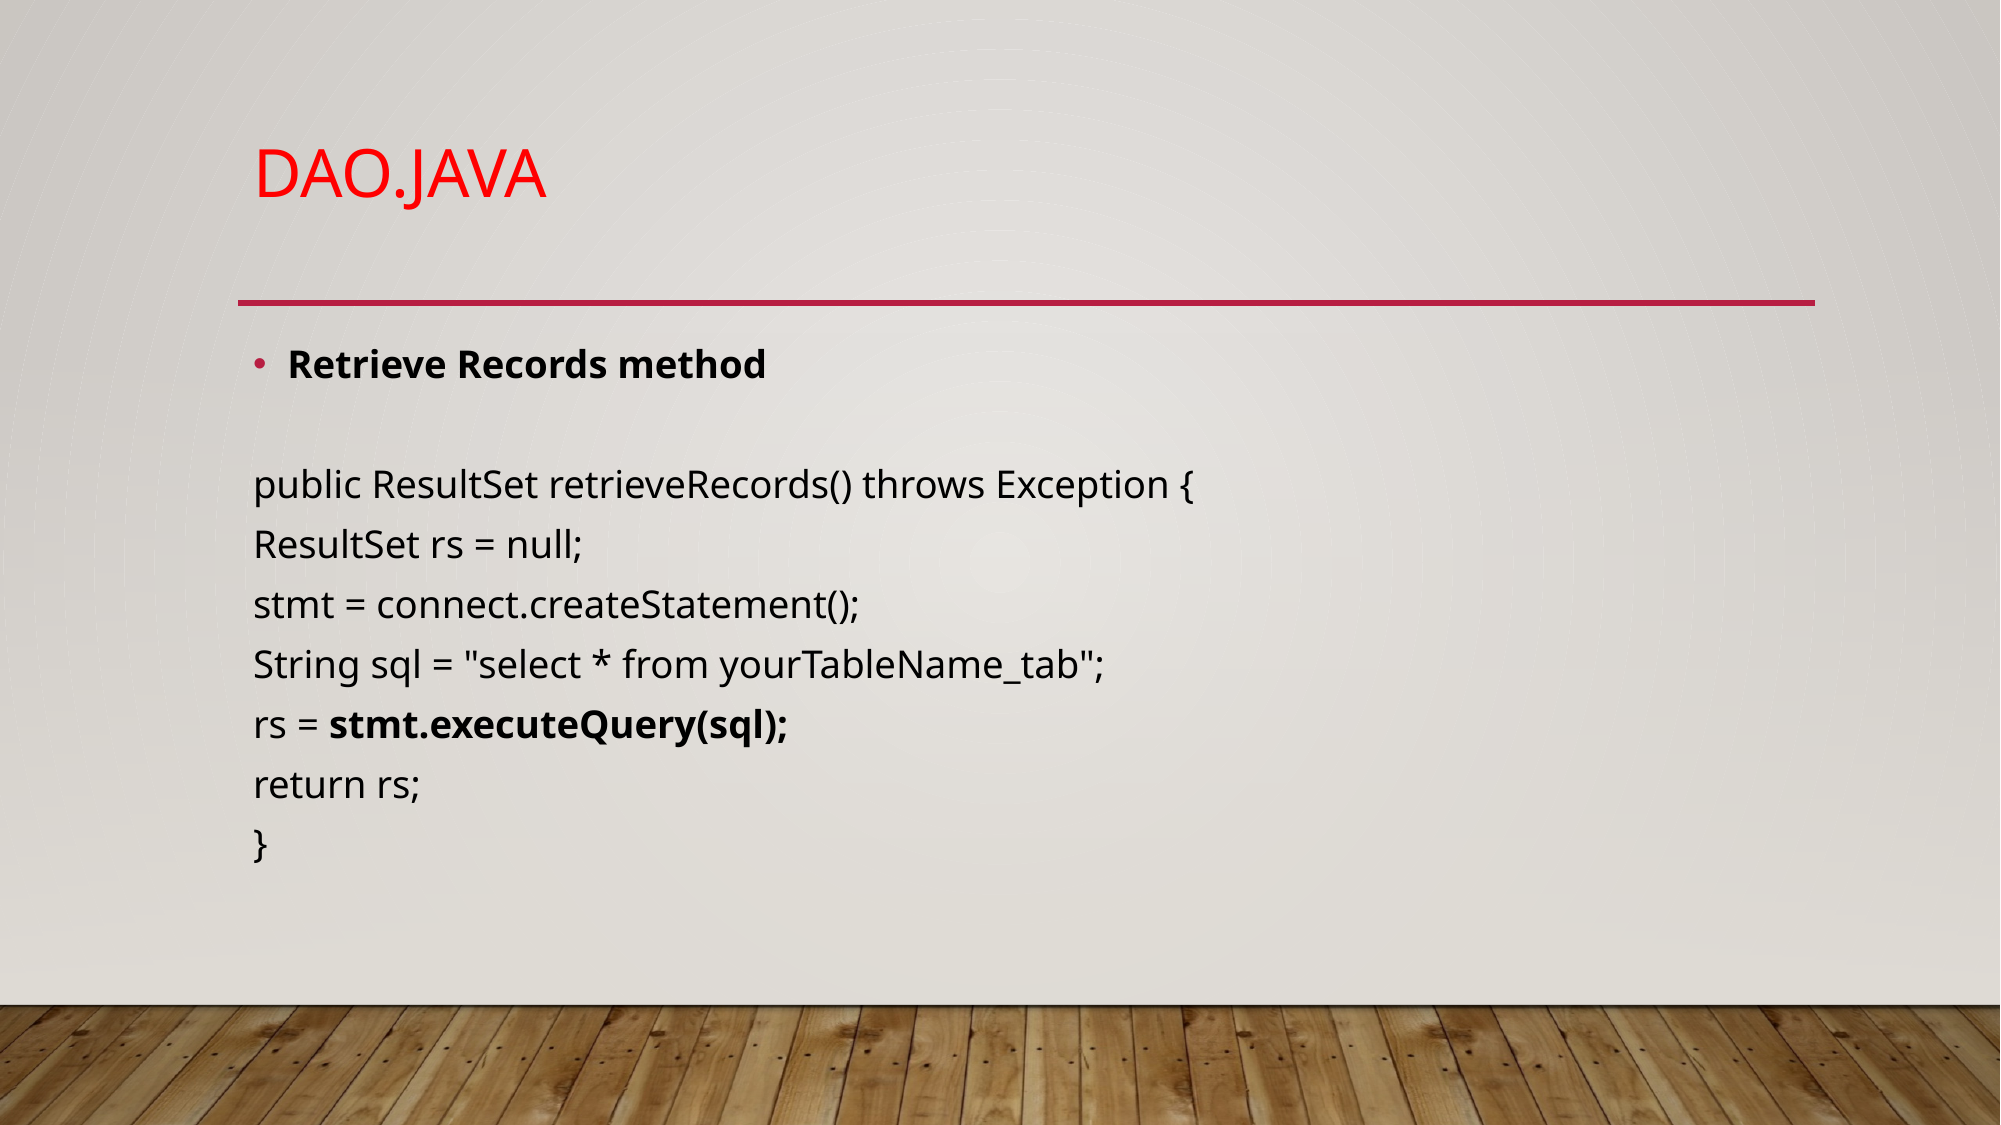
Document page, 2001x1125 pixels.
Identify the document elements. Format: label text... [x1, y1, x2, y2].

picture [0, 1005, 2000, 1125]
title dao.java [238, 131, 1814, 305]
list Retrieve Records method public ResultSet retrieveRecords() throws Exception { ResultSet rs = null; stmt = connect.createStatement(); String sql = "select * from yourTableName_tab"; rs = stmt.executeQuery(sql); return rs; } [238, 323, 1814, 986]
